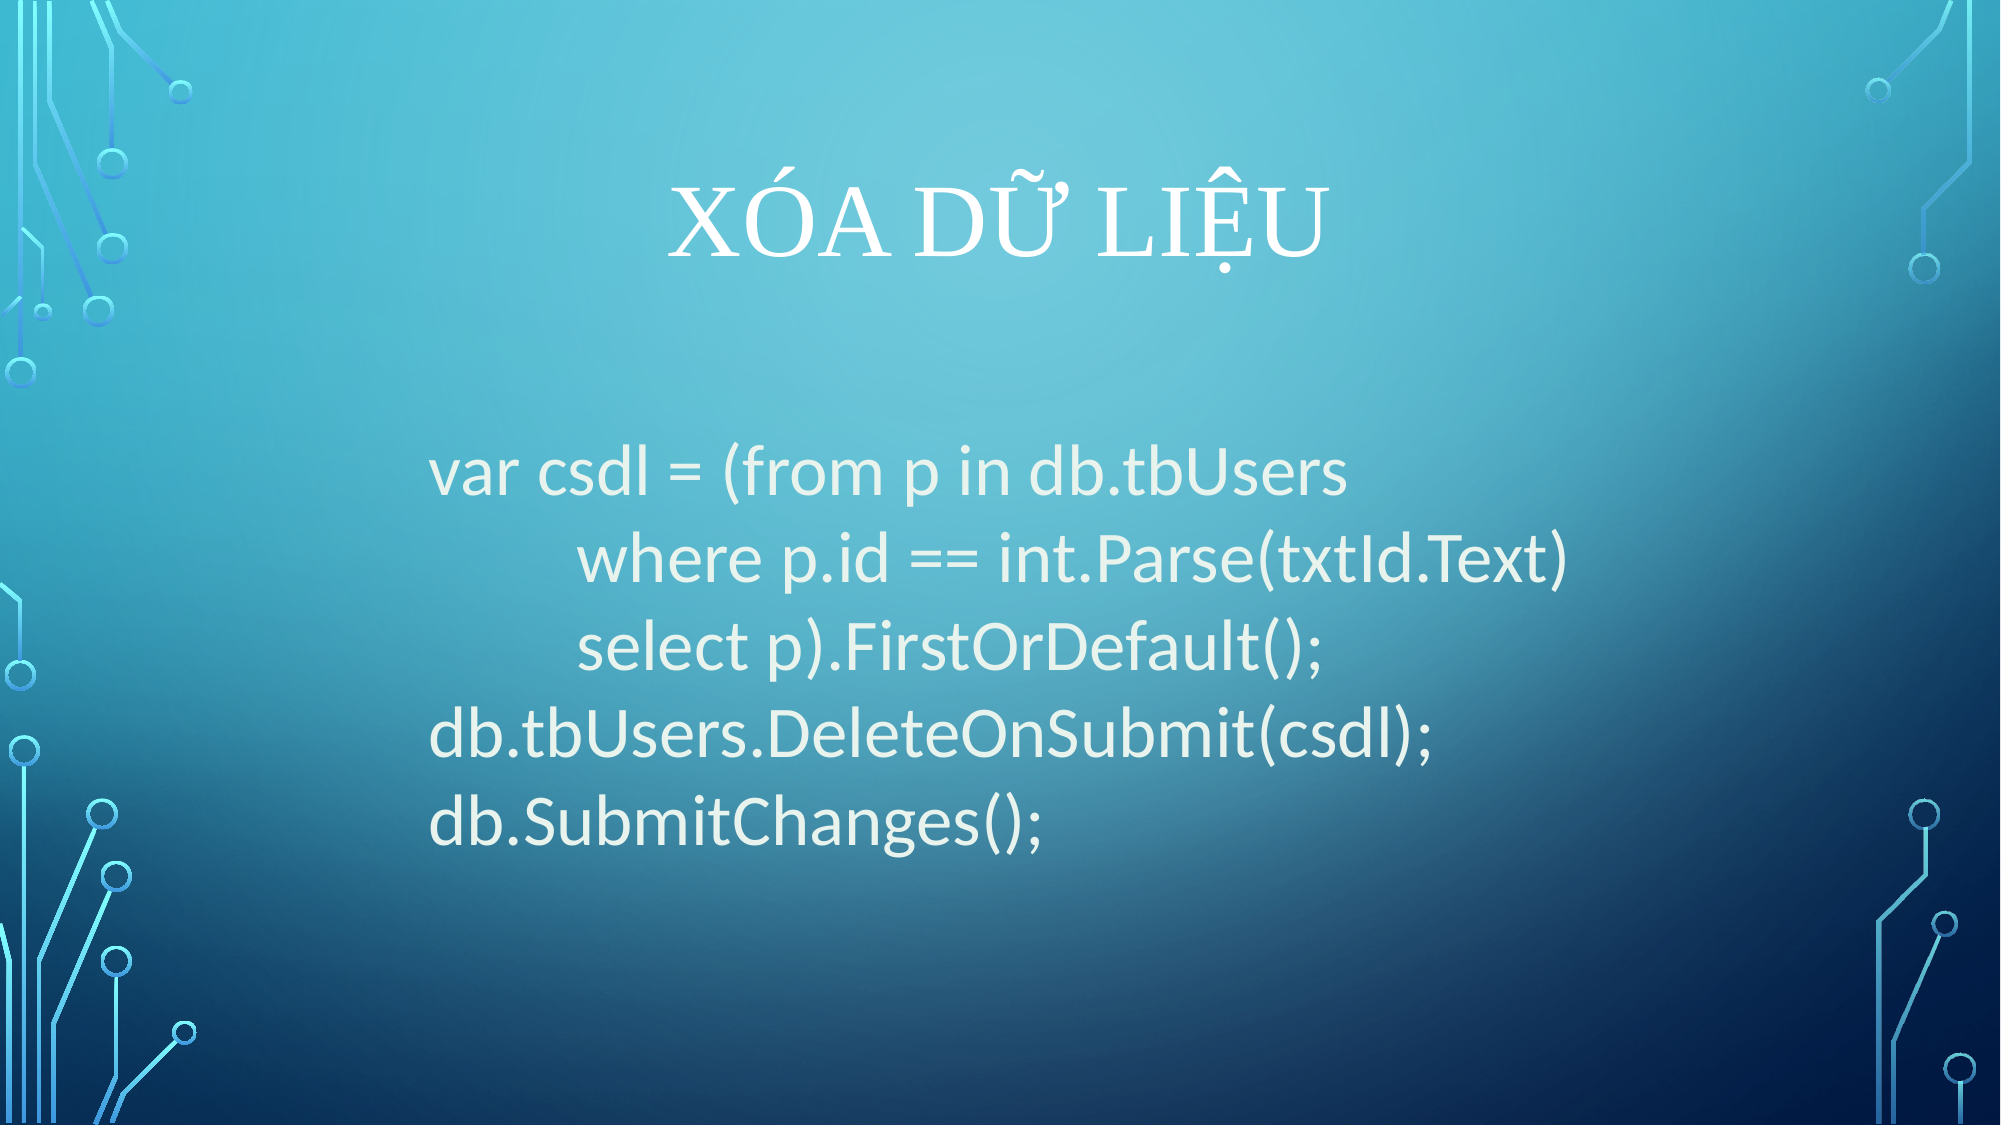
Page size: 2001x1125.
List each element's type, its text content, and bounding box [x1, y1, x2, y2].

text_box var csdl = (from p in db.tbUsers where p.id == int.Parse(txtId.Text) select p).FirstOrDefault(); db.tbUsers.DeleteOnSubmit(csdl); db.SubmitChanges(); [413, 414, 1587, 868]
title Xóa dữ liệu [187, 101, 1813, 344]
